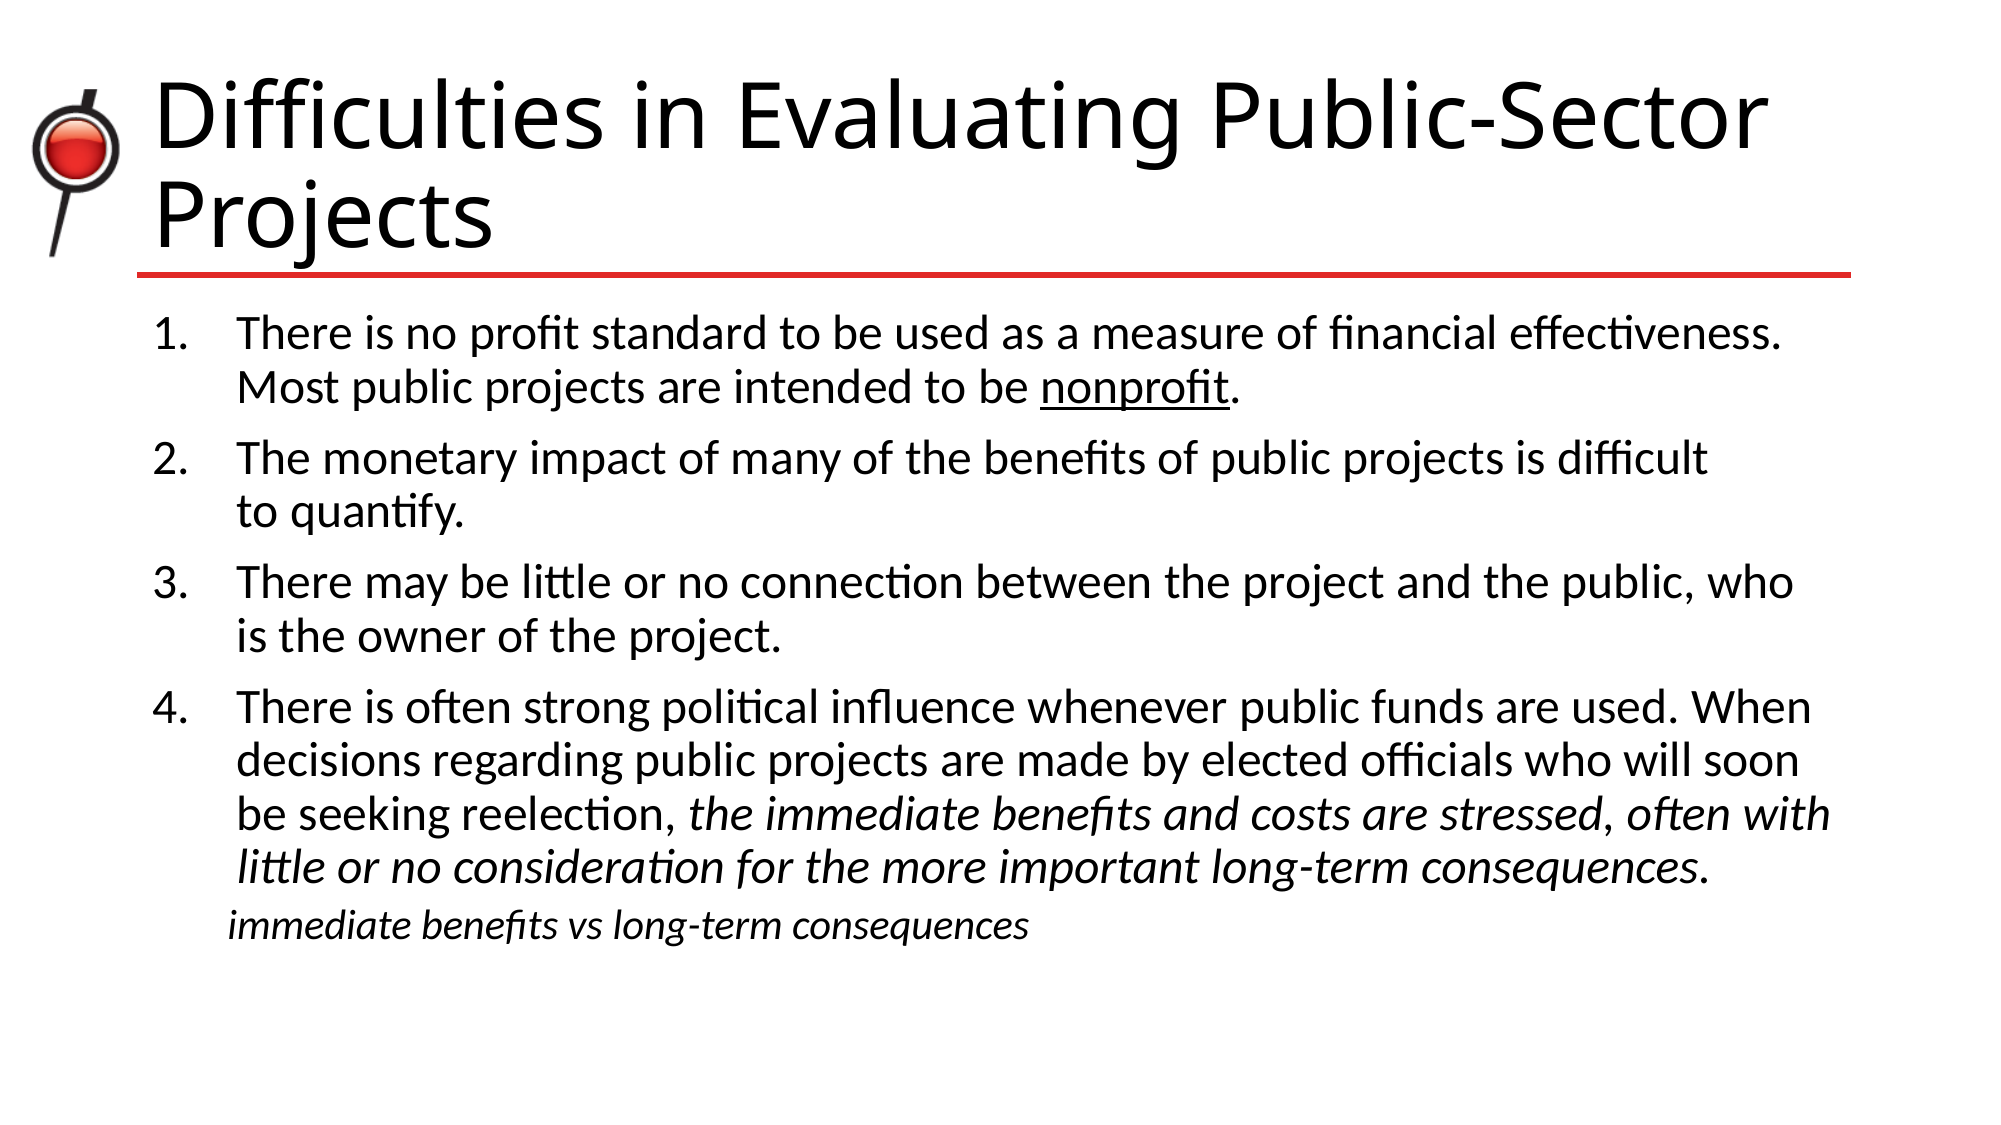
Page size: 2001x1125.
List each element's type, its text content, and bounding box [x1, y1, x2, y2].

list There is no profit standard to be used as a measure of financial effectiveness. Most public projects are intended to be nonprofit. The monetary impact of many of the benefits of public projects is difficult to quantify. There may be little or no connection between the project and the public, who is the owner of the project. There is often strong political influence whenever public funds are used. When decisions regarding public projects are made by elected officials who will soon be seeking reelection, the immediate benefits and costs are stressed, often with little or no consideration for the more important long-term consequences. immediate benefits vs long-term consequences [137, 299, 1863, 1014]
title Difficulties in Evaluating Public-Sector Projects [137, 59, 1863, 278]
picture [9, 69, 137, 268]
